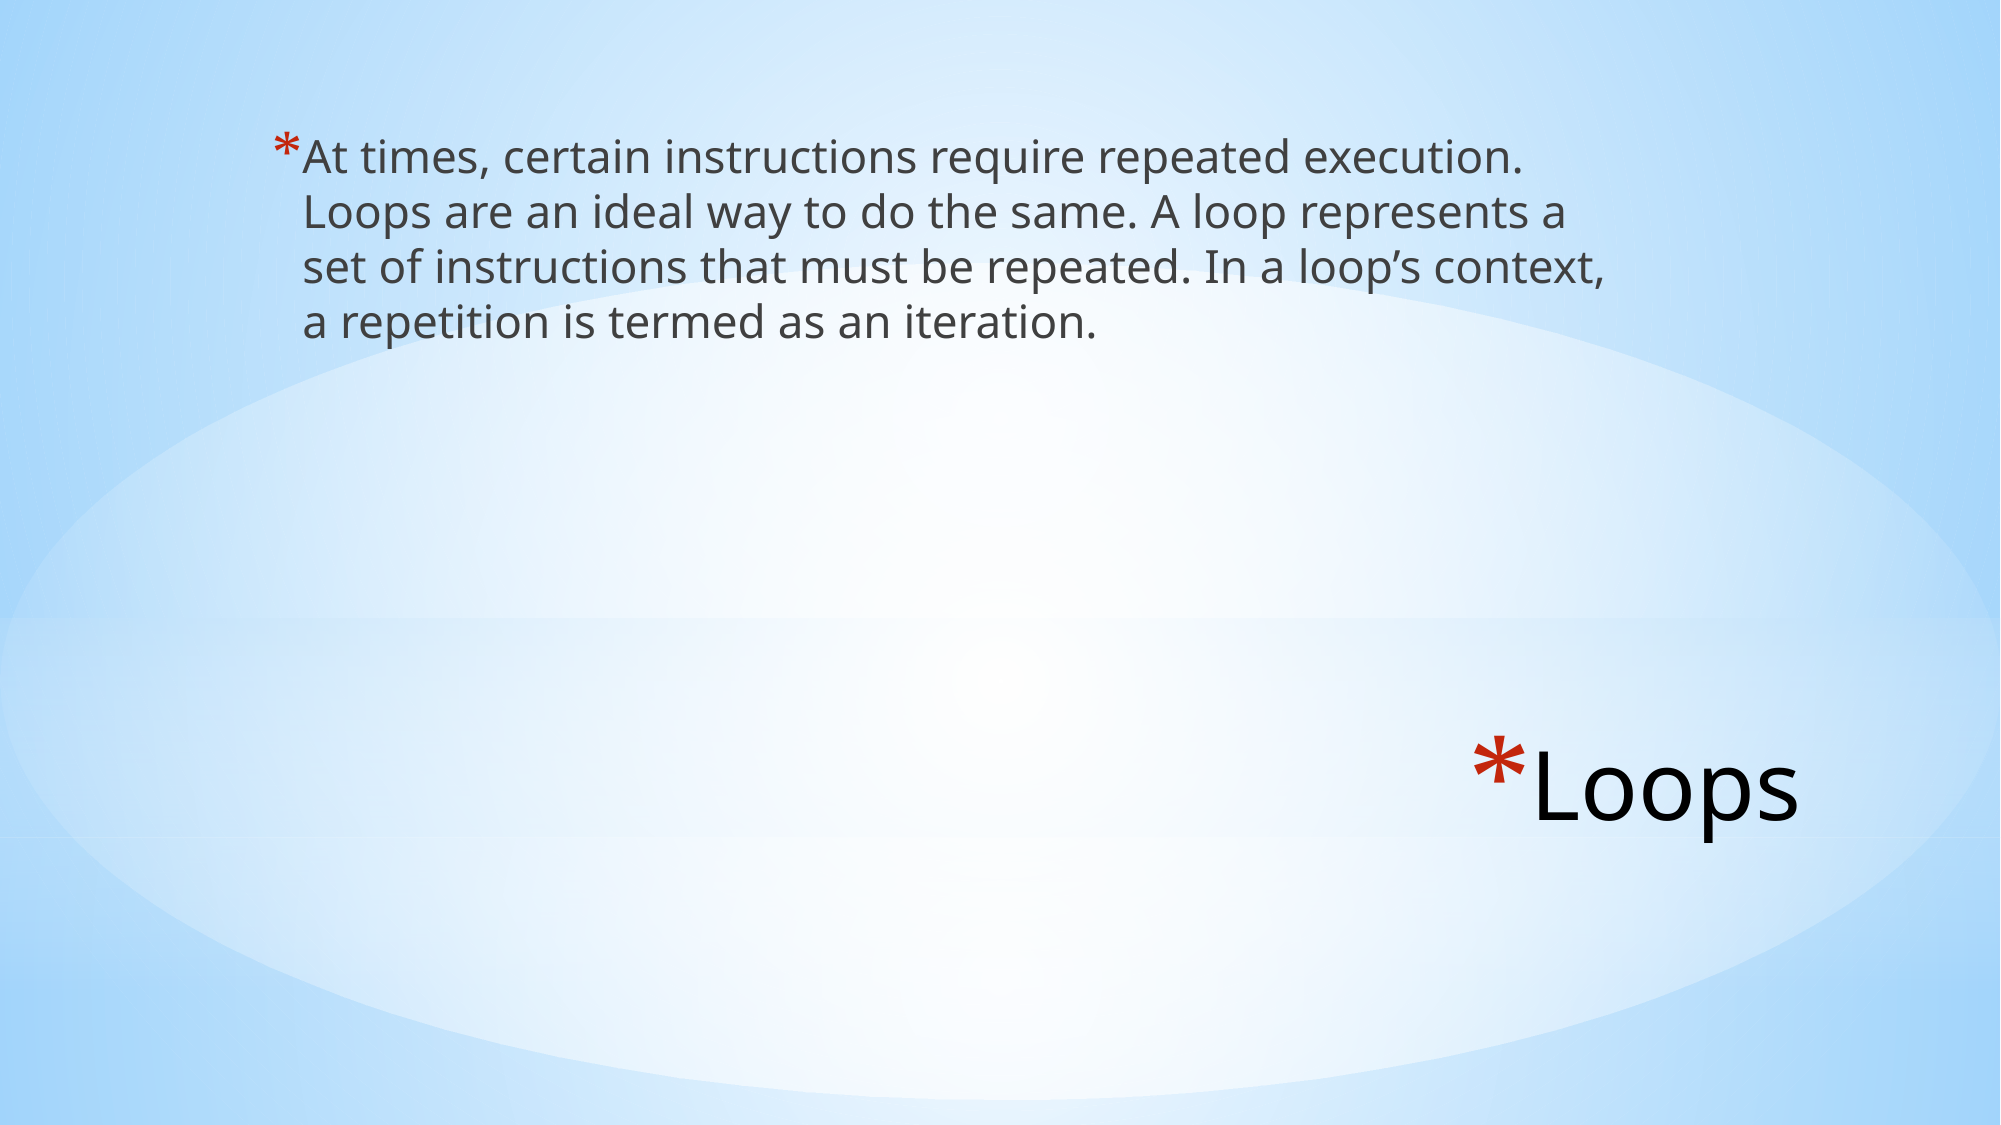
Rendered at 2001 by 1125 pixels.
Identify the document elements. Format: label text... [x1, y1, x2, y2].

title Loops [392, 717, 1817, 905]
list At times, certain instructions require repeated execution. Loops are an ideal way to do the same. A loop represents a set of instructions that must be repeated. In a loop’s context, a repetition is termed as an iteration. [249, 120, 1650, 690]
